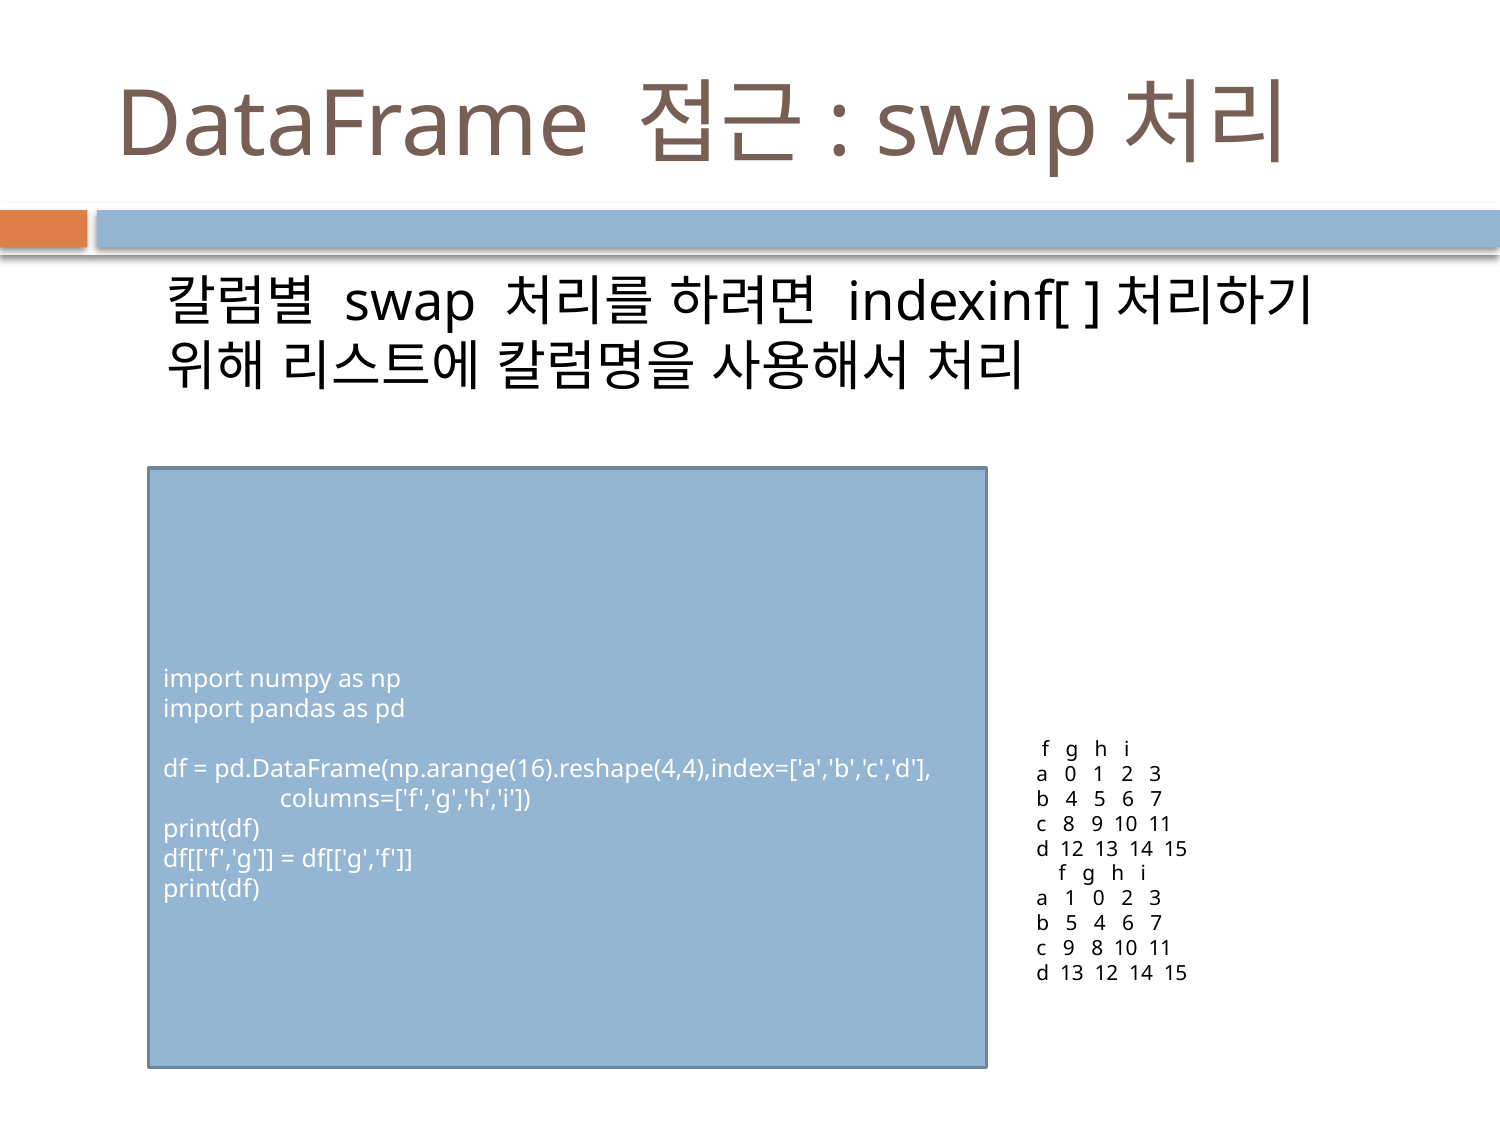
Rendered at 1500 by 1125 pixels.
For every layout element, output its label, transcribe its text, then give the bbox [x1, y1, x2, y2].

title DataFrame 접근: swap처리 [100, 37, 1438, 200]
text_box f g h i a 0 1 2 3 b 4 5 6 7 c 8 9 10 11 d 12 13 14 15 f g h i a 1 0 2 3 b 5 4 6 7 c 9 8 10 11 d 13 12 14 15 [1021, 727, 1388, 993]
text_box import numpy as np import pandas as pd df = pd.DataFrame(np.arange(16).reshape(4,4),index=['a','b','c','d'], columns=['f','g','h','i']) print(df) df[['f','g']] = df[['g','f']] print(df) [147, 466, 988, 1069]
list 칼럼별 swap 처리를 하려면 indexinf[ ]처리하기 위해 리스트에 칼럼명을 사용해서 처리 [76, 259, 1427, 409]
